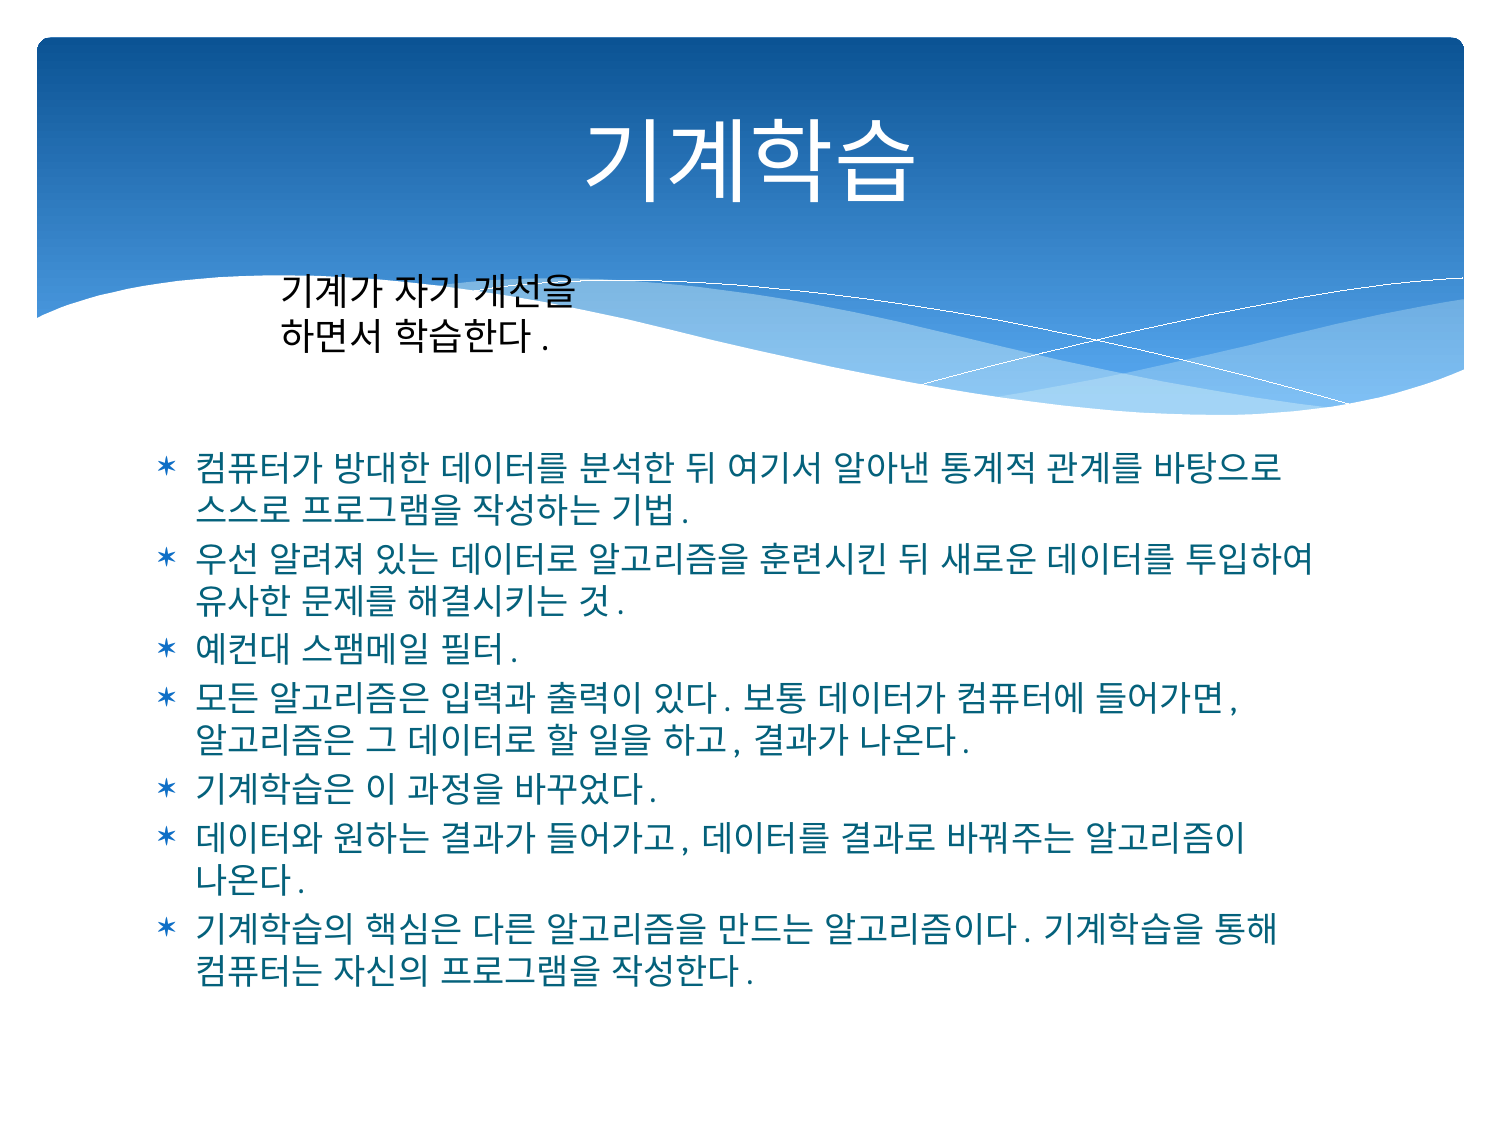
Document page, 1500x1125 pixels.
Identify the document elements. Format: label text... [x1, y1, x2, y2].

text_box 기계가 자기 개선을 하면서 학습한다. [265, 260, 632, 411]
title 기계학습 [75, 55, 1425, 261]
list 컴퓨터가 방대한 데이터를 분석한 뒤 여기서 알아낸 통계적 관계를 바탕으로 스스로 프로그램을 작성하는 기법. 우선 알려져 있는 데이터로 알고리즘을 훈련시킨 뒤 새로운 데이터를 투입하여 유사한 문제를 해결시키는 것. 예컨대 스팸메일 필터. 모든 알고리즘은 입력과 출력이 있다. 보통 데이터가 컴퓨터에 들어가면, 알고리즘은 그 데이터로 할 일을 하고, 결과가 나온다. 기계학습은 이 과정을 바꾸었다. 데이터와 원하는 결과가 들어가고, 데이터를 결과로 바꿔주는 알고리즘이 나온다. 기계학습의 핵심은 다른 알고리즘을 만드는 알고리즘이다. 기계학습을 통해 컴퓨터는 자신의 프로그램을 작성한다. [143, 438, 1359, 1005]
